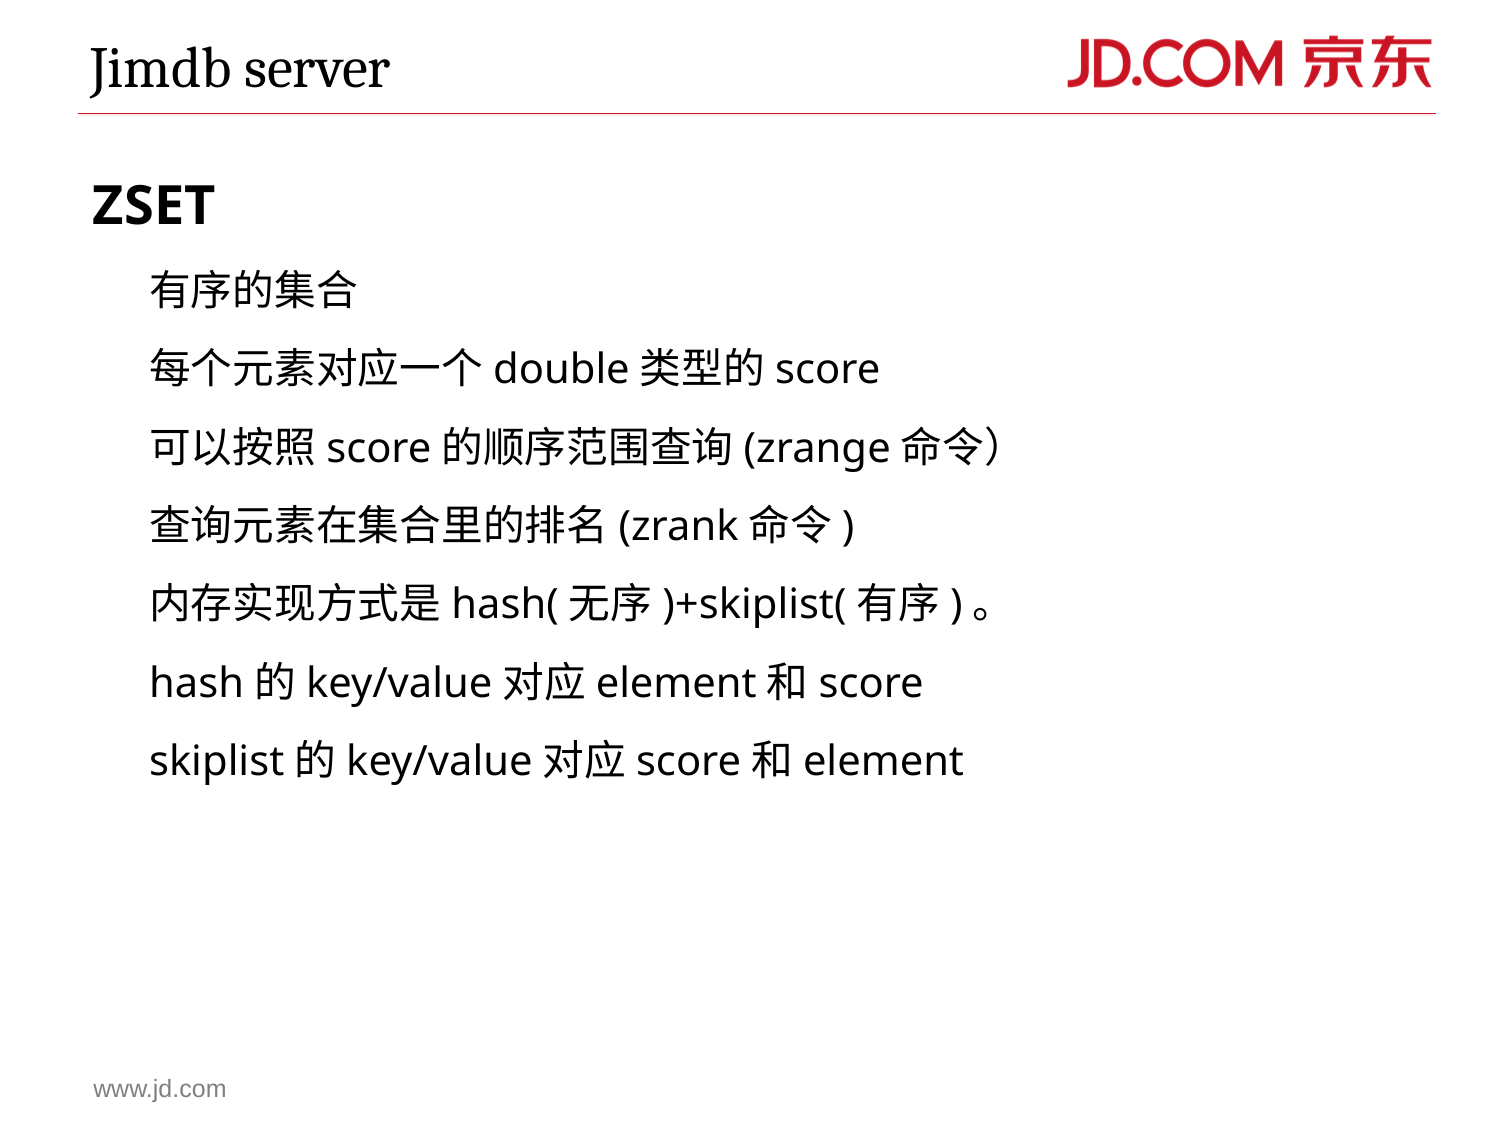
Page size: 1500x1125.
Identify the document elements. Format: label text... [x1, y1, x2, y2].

picture [1061, 30, 1437, 94]
title Jimdb server [75, 19, 1056, 110]
list ZSET 有序的集合 每个元素对应一个double类型的score 可以按照score的顺序范围查询(zrange命令） 查询元素在集合里的排名(zrank命令) 内存实现方式是hash(无序)+skiplist(有序)。 hash的key/value对应element和score skiplist的key/value对应score和element [77, 137, 1428, 1035]
